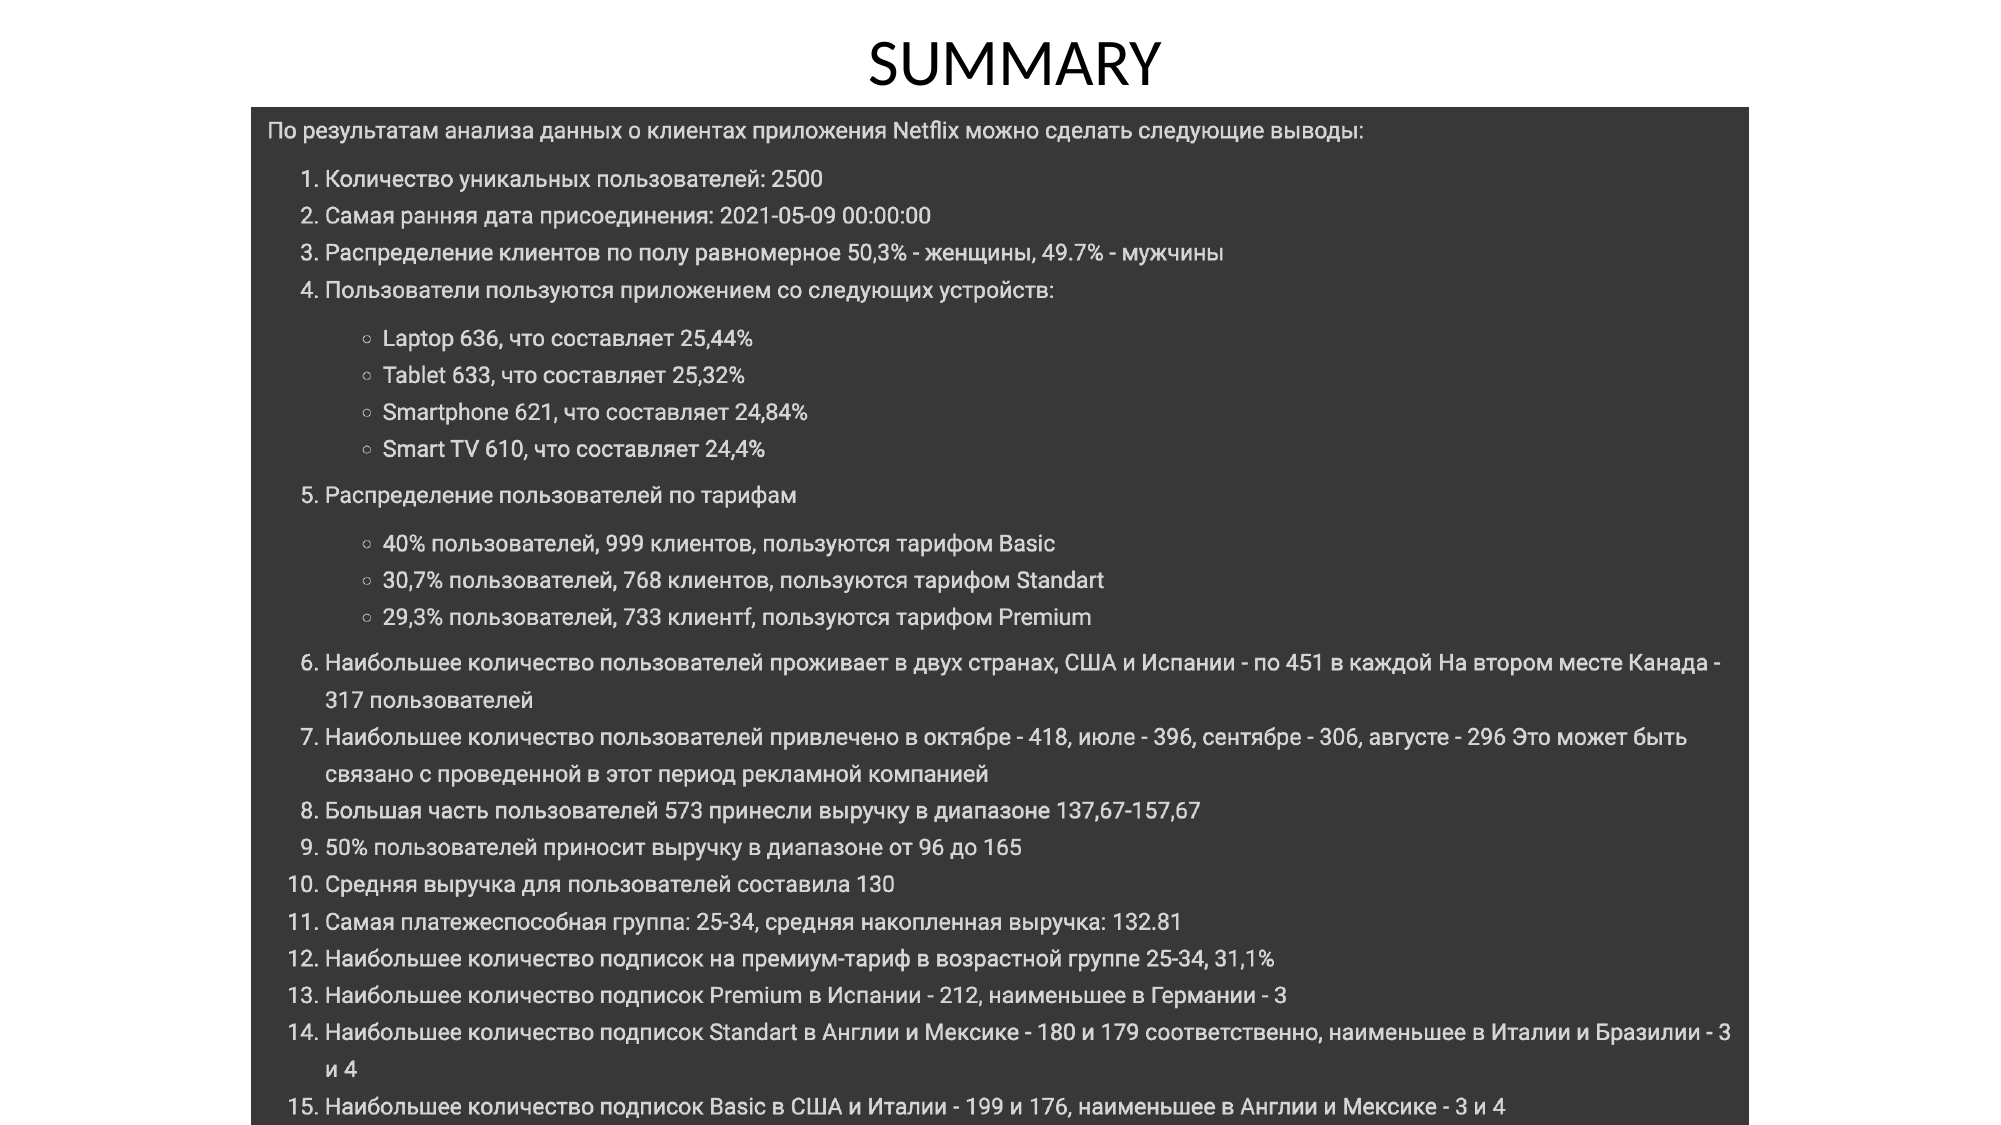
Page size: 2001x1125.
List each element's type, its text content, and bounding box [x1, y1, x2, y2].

picture [251, 107, 1749, 1125]
text_box SUMMARY [853, 11, 1178, 107]
